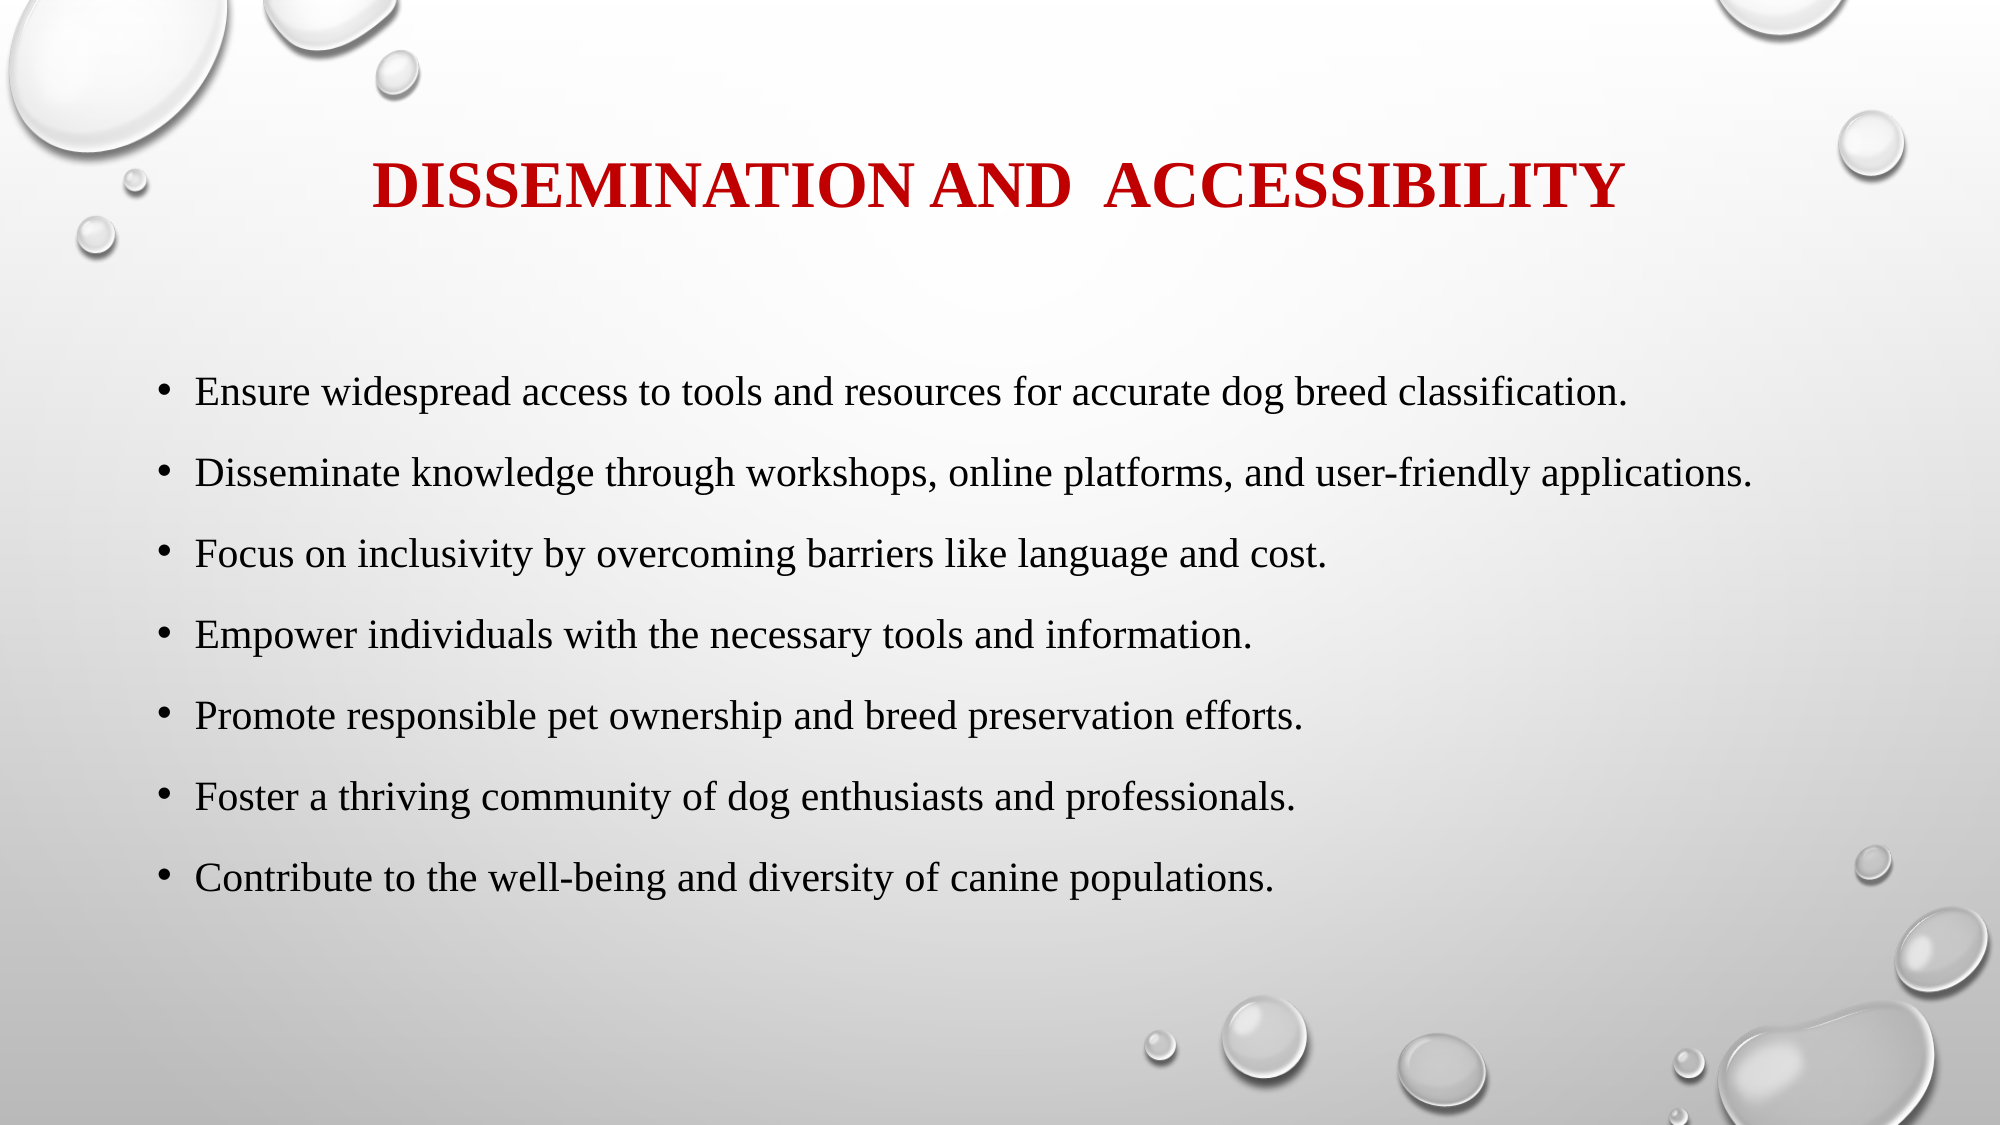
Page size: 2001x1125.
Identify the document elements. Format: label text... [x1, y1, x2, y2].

picture [0, 0, 2000, 1125]
list Ensure widespread access to tools and resources for accurate dog breed classification. Disseminate knowledge through workshops, online platforms, and user-friendly applications. Focus on inclusivity by overcoming barriers like language and cost. Empower individuals with the necessary tools and information. Promote responsible pet ownership and breed preservation efforts. Foster a thriving community of dog enthusiasts and professionals. Contribute to the well-being and diversity of canine populations. [142, 346, 1843, 908]
title Dissemination and accessibility [149, 101, 1851, 271]
